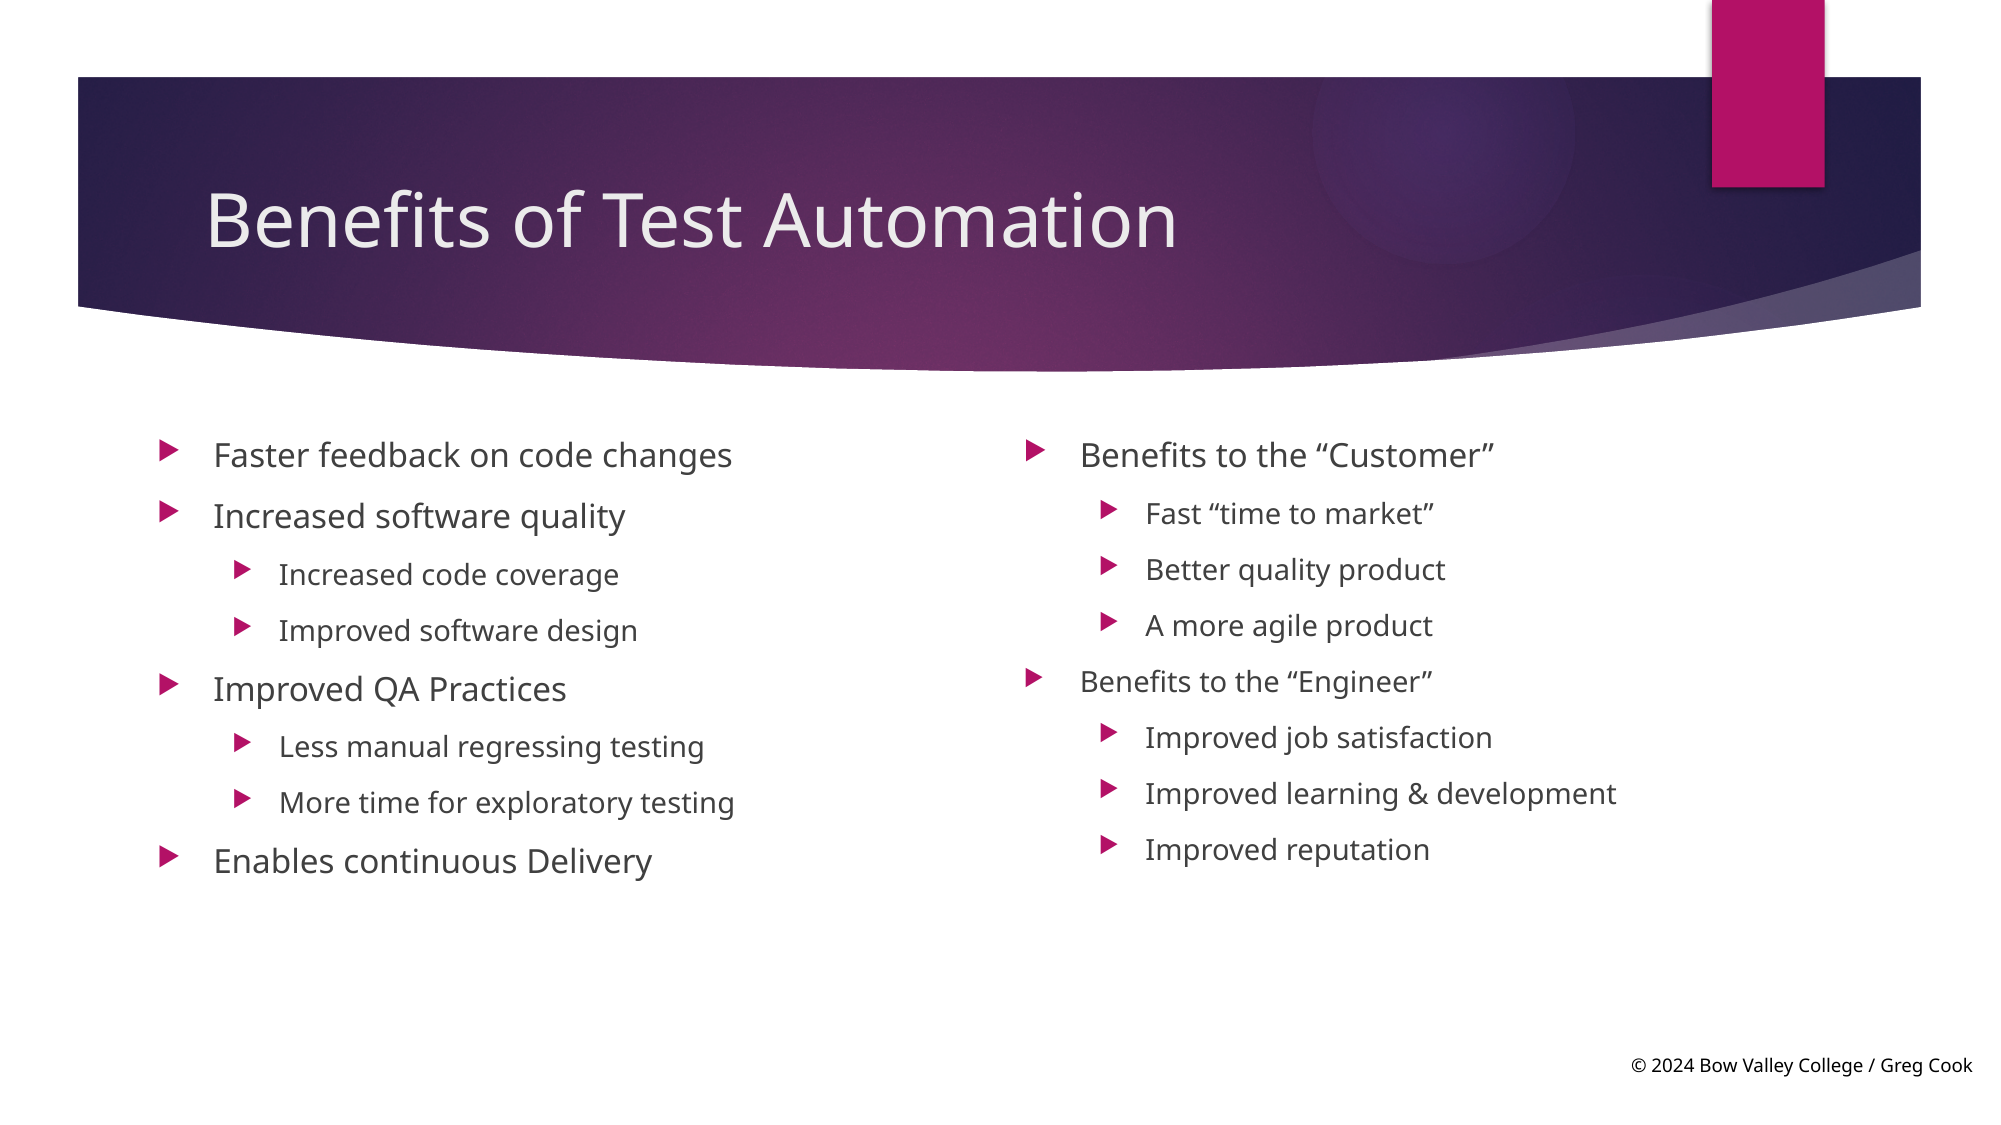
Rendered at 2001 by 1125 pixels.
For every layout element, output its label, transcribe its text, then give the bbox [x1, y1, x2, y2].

title Benefits of Test Automation [189, 159, 1627, 276]
text_box © 2024 Bow Valley College / Greg Cook [1584, 1046, 1988, 1084]
text_box Benefits to the “Customer” Fast “time to market” Better quality product A more agile product Benefits to the “Engineer” Improved job satisfaction Improved learning & development Improved reputation [1008, 427, 1750, 988]
list Faster feedback on code changes Increased software quality Increased code coverage Improved software design Improved QA Practices Less manual regressing testing More time for exploratory testing Enables continuous Delivery [142, 427, 823, 988]
